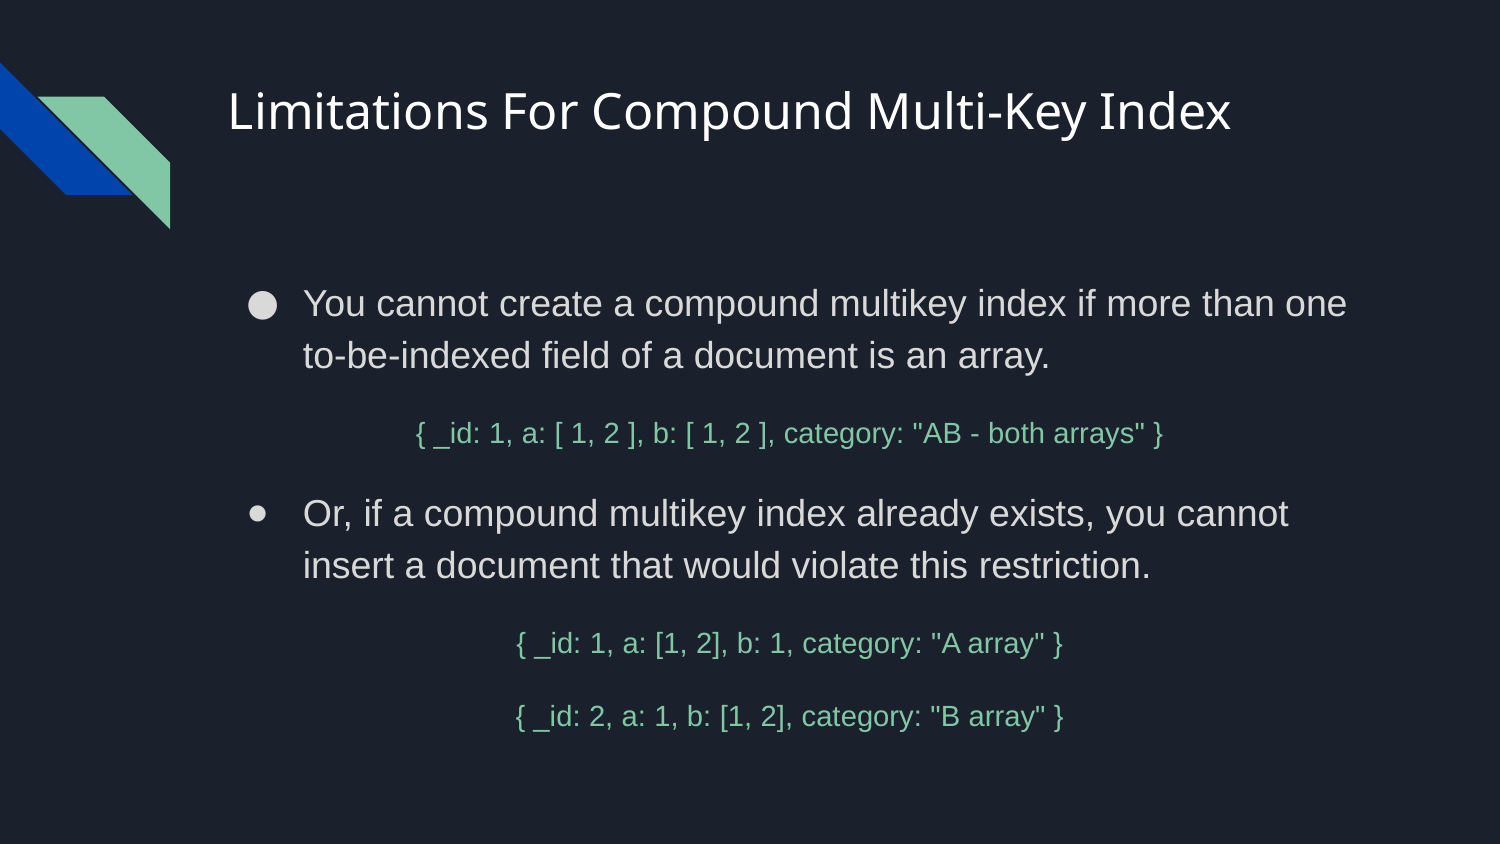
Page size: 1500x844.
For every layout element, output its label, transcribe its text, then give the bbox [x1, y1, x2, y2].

list You cannot create a compound multikey index if more than one to-be-indexed field of a document is an array. { _id: 1, a: [ 1, 2 ], b: [ 1, 2 ], category: "AB - both arrays" } Or, if a compound multikey index already exists, you cannot insert a document that would violate this restriction. { _id: 1, a: [1, 2], b: 1, category: "A array" } { _id: 2, a: 1, b: [1, 2], category: "B array" } [212, 257, 1368, 735]
title Limitations For Compound Multi-Key Index [212, 64, 1368, 215]
